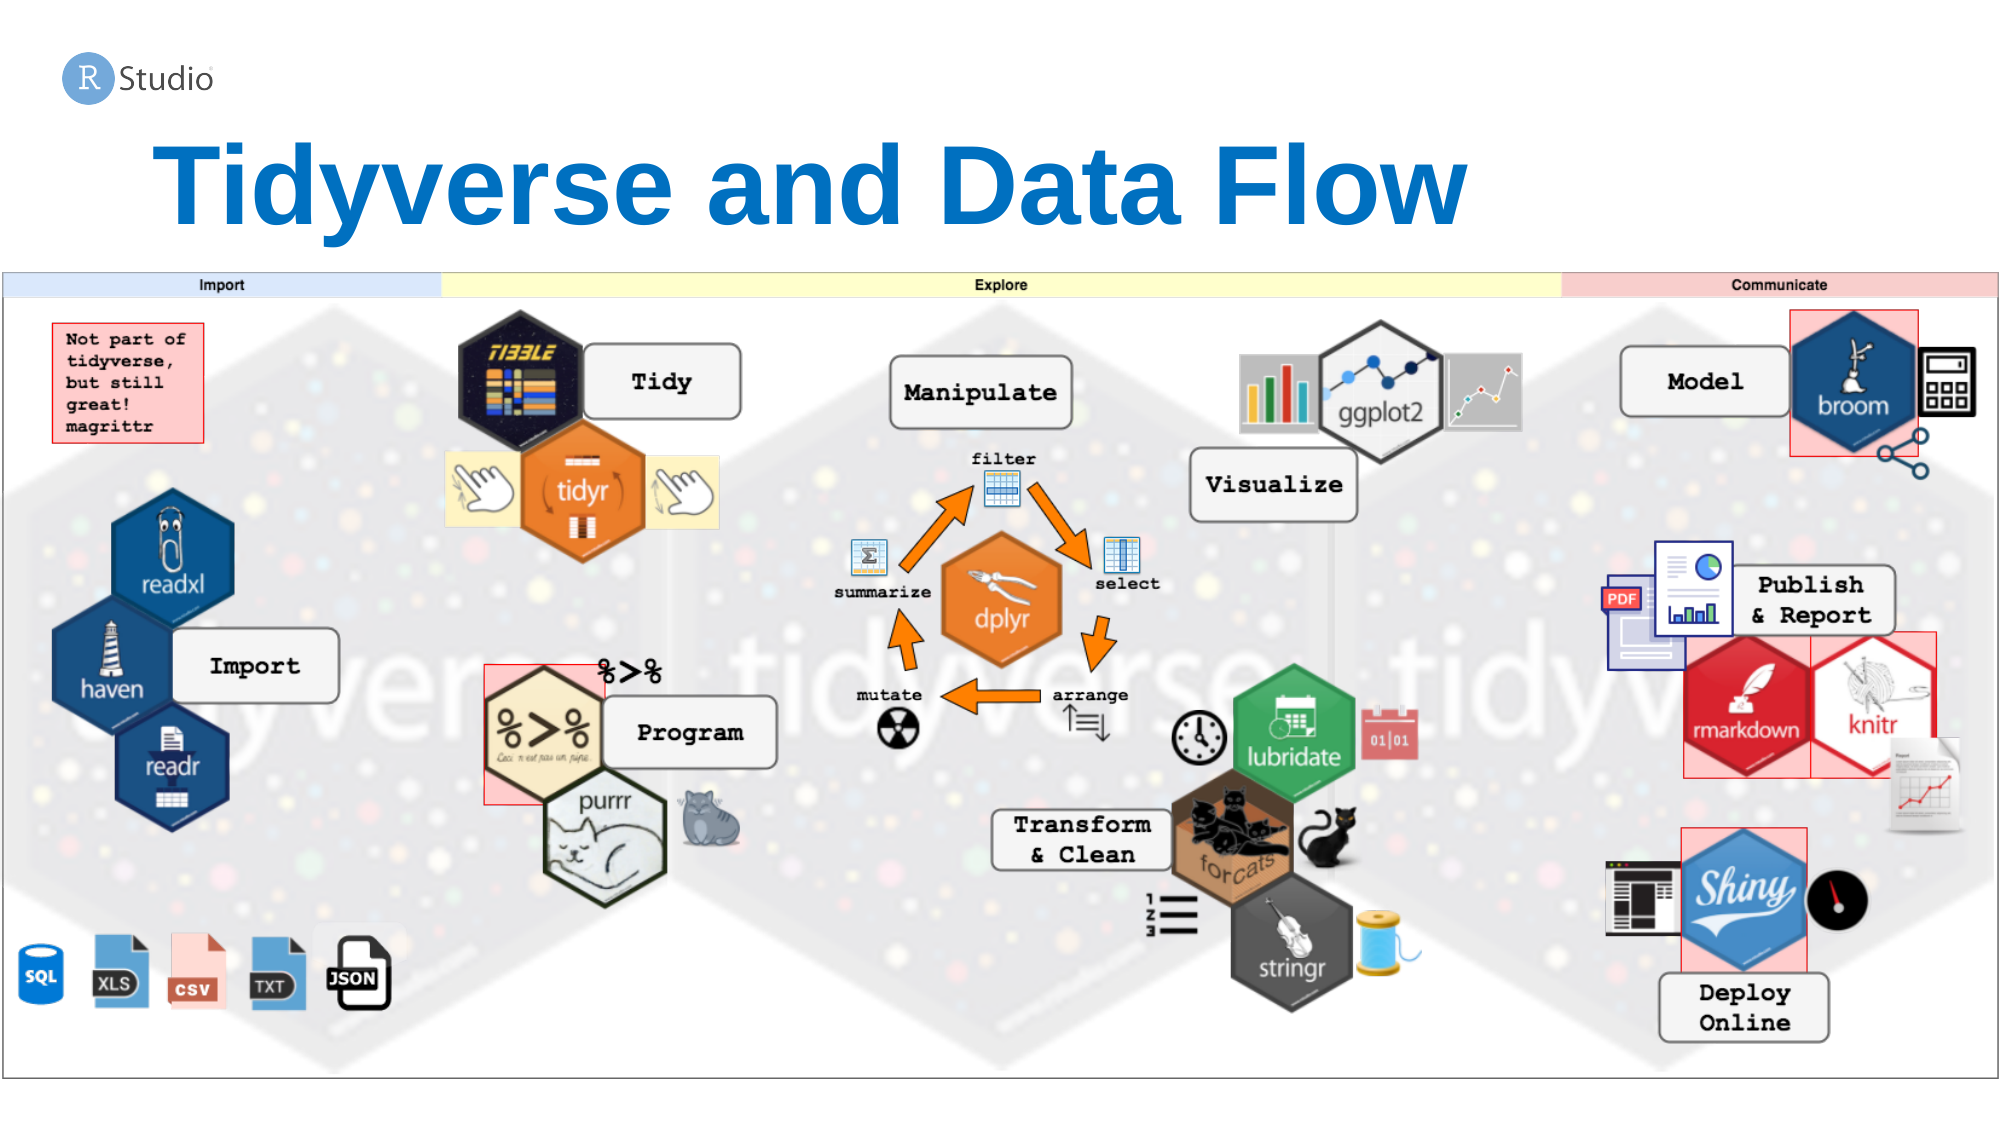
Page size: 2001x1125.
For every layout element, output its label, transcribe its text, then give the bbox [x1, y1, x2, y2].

picture [62, 52, 213, 105]
picture [0, 272, 2000, 1079]
title Tidyverse and Data Flow [137, 104, 1863, 272]
